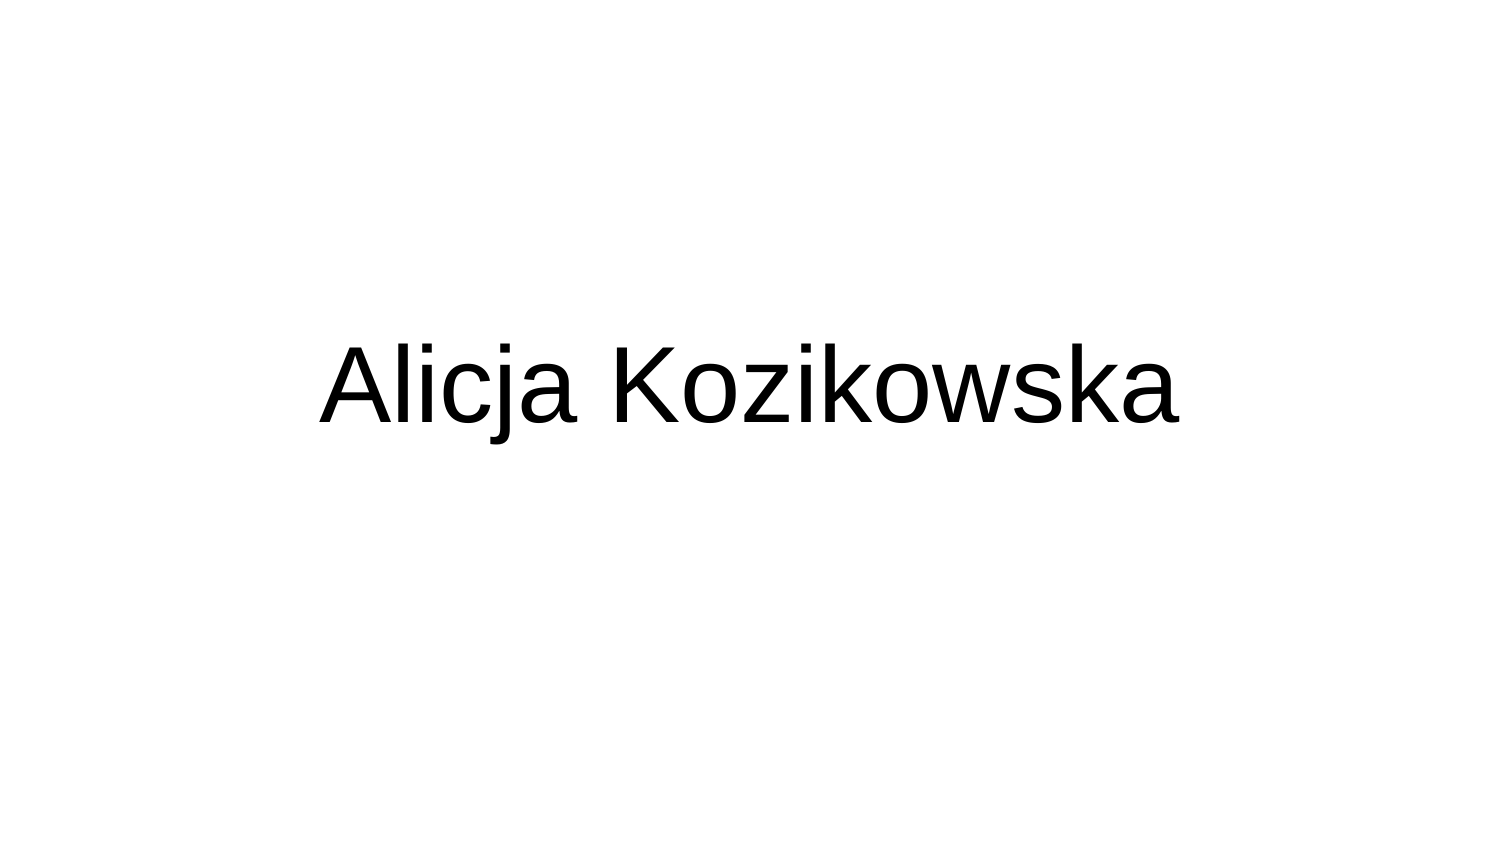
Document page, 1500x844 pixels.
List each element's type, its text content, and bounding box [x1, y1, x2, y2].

title Alicja Kozikowska [51, 122, 1449, 459]
